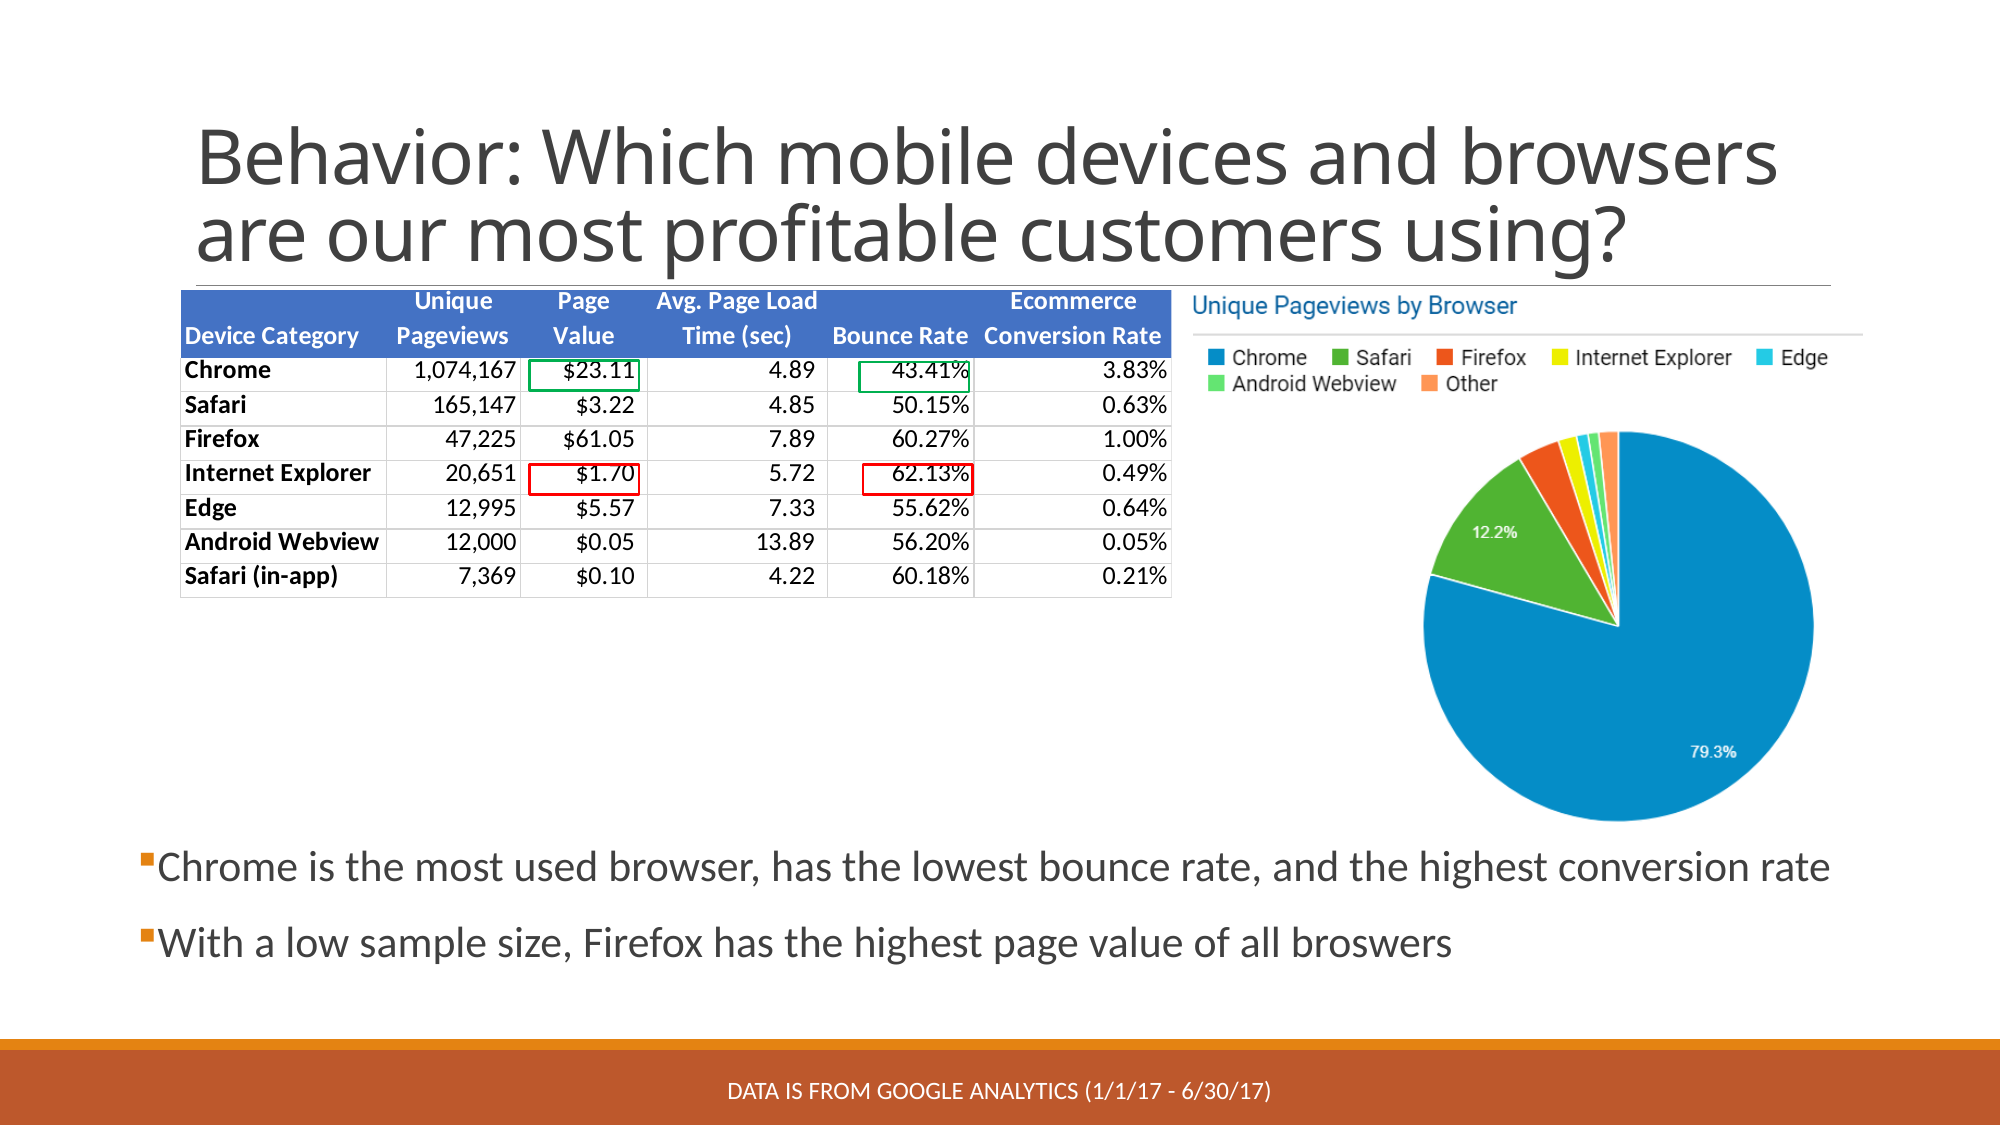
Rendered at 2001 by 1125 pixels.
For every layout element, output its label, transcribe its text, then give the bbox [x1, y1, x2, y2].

picture [179, 288, 1174, 600]
list Chrome is the most used browser, has the lowest bounce rate, and the highest conversion rate With a low sample size, Firefox has the highest page value of all broswers [137, 836, 1863, 1040]
picture [1193, 288, 1863, 837]
title Behavior: Which mobile devices and browsers are our most profitable customers using? [180, 47, 1830, 285]
footer Data is from Google Analytics (1/1/17 - 6/30/17) [604, 1059, 1396, 1120]
